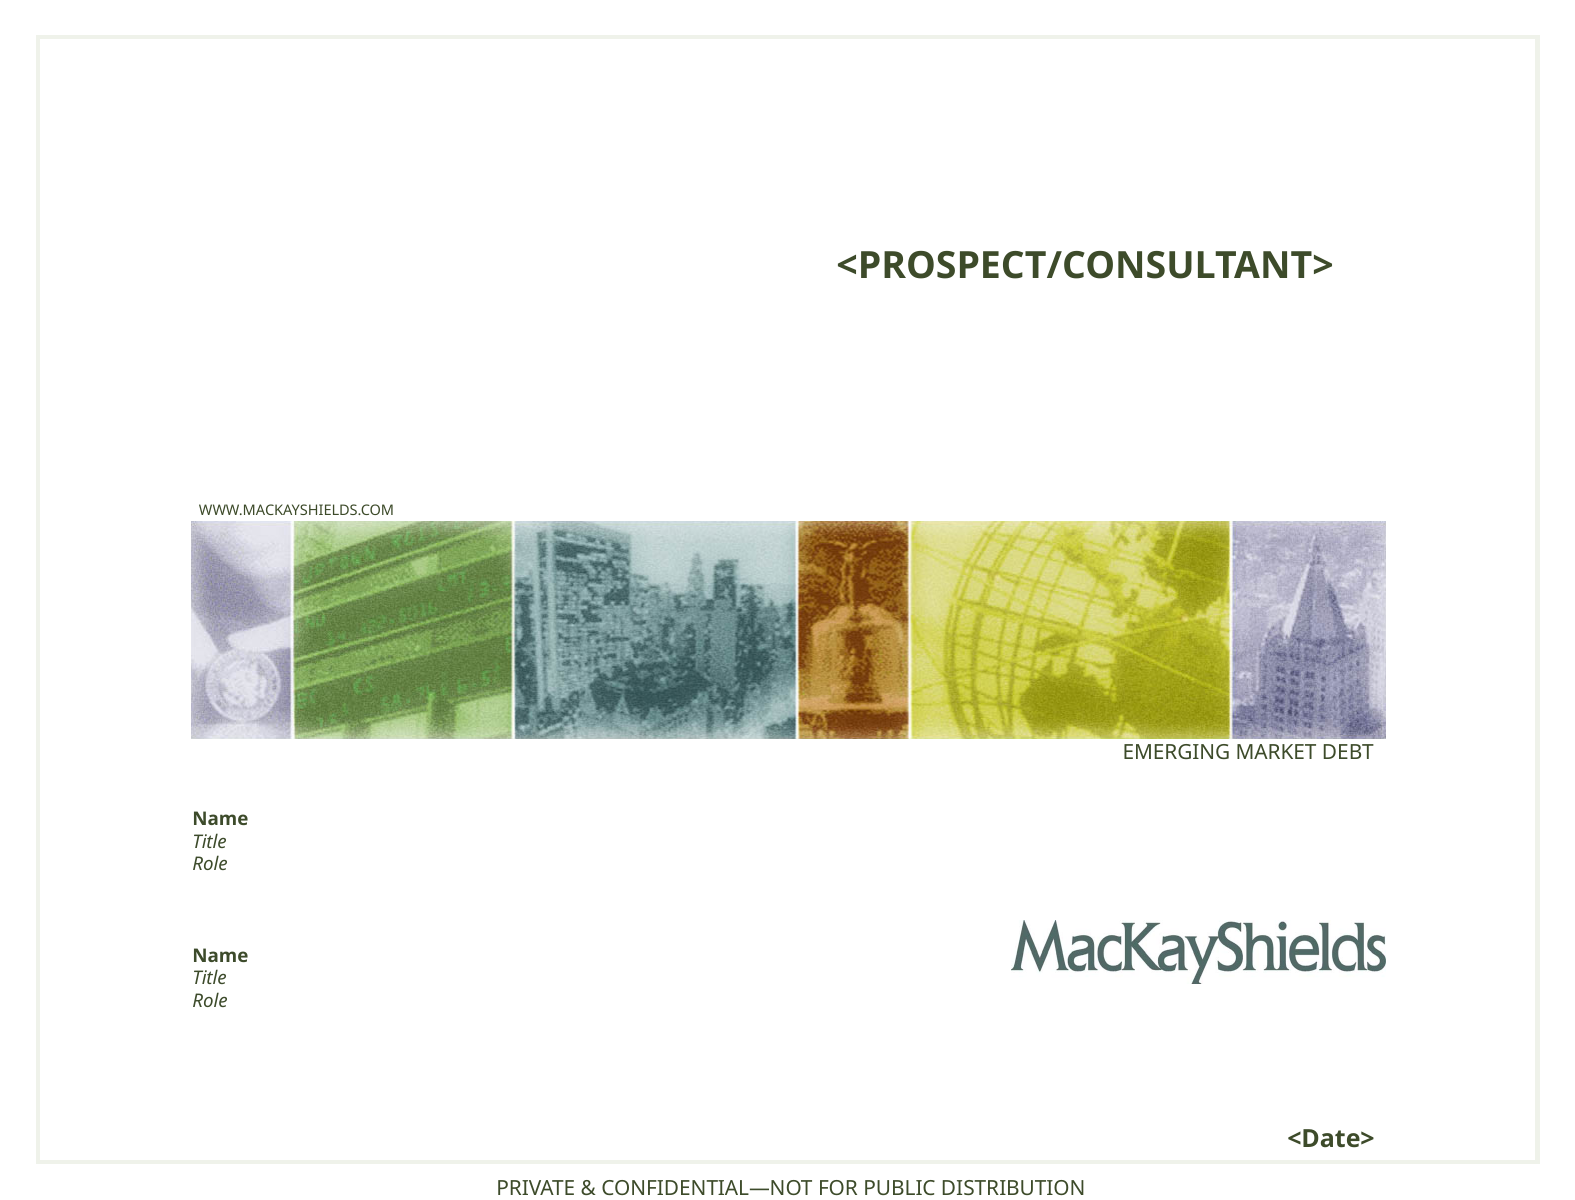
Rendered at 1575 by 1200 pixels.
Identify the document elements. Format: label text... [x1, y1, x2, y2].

text_box Name Title Role [192, 943, 249, 1011]
text_box PRIVATE & CONFIDENTIAL—NOT FOR PUBLIC DISTRIBUTION [496, 1174, 1086, 1200]
text_box <Date> [1286, 1122, 1375, 1153]
text_box [38, 36, 1538, 1162]
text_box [189, 500, 1387, 764]
text_box Name Title Role [192, 806, 249, 875]
picture [1010, 920, 1387, 984]
text_box <PROSPECT/CONSULTANT> [836, 240, 1335, 286]
